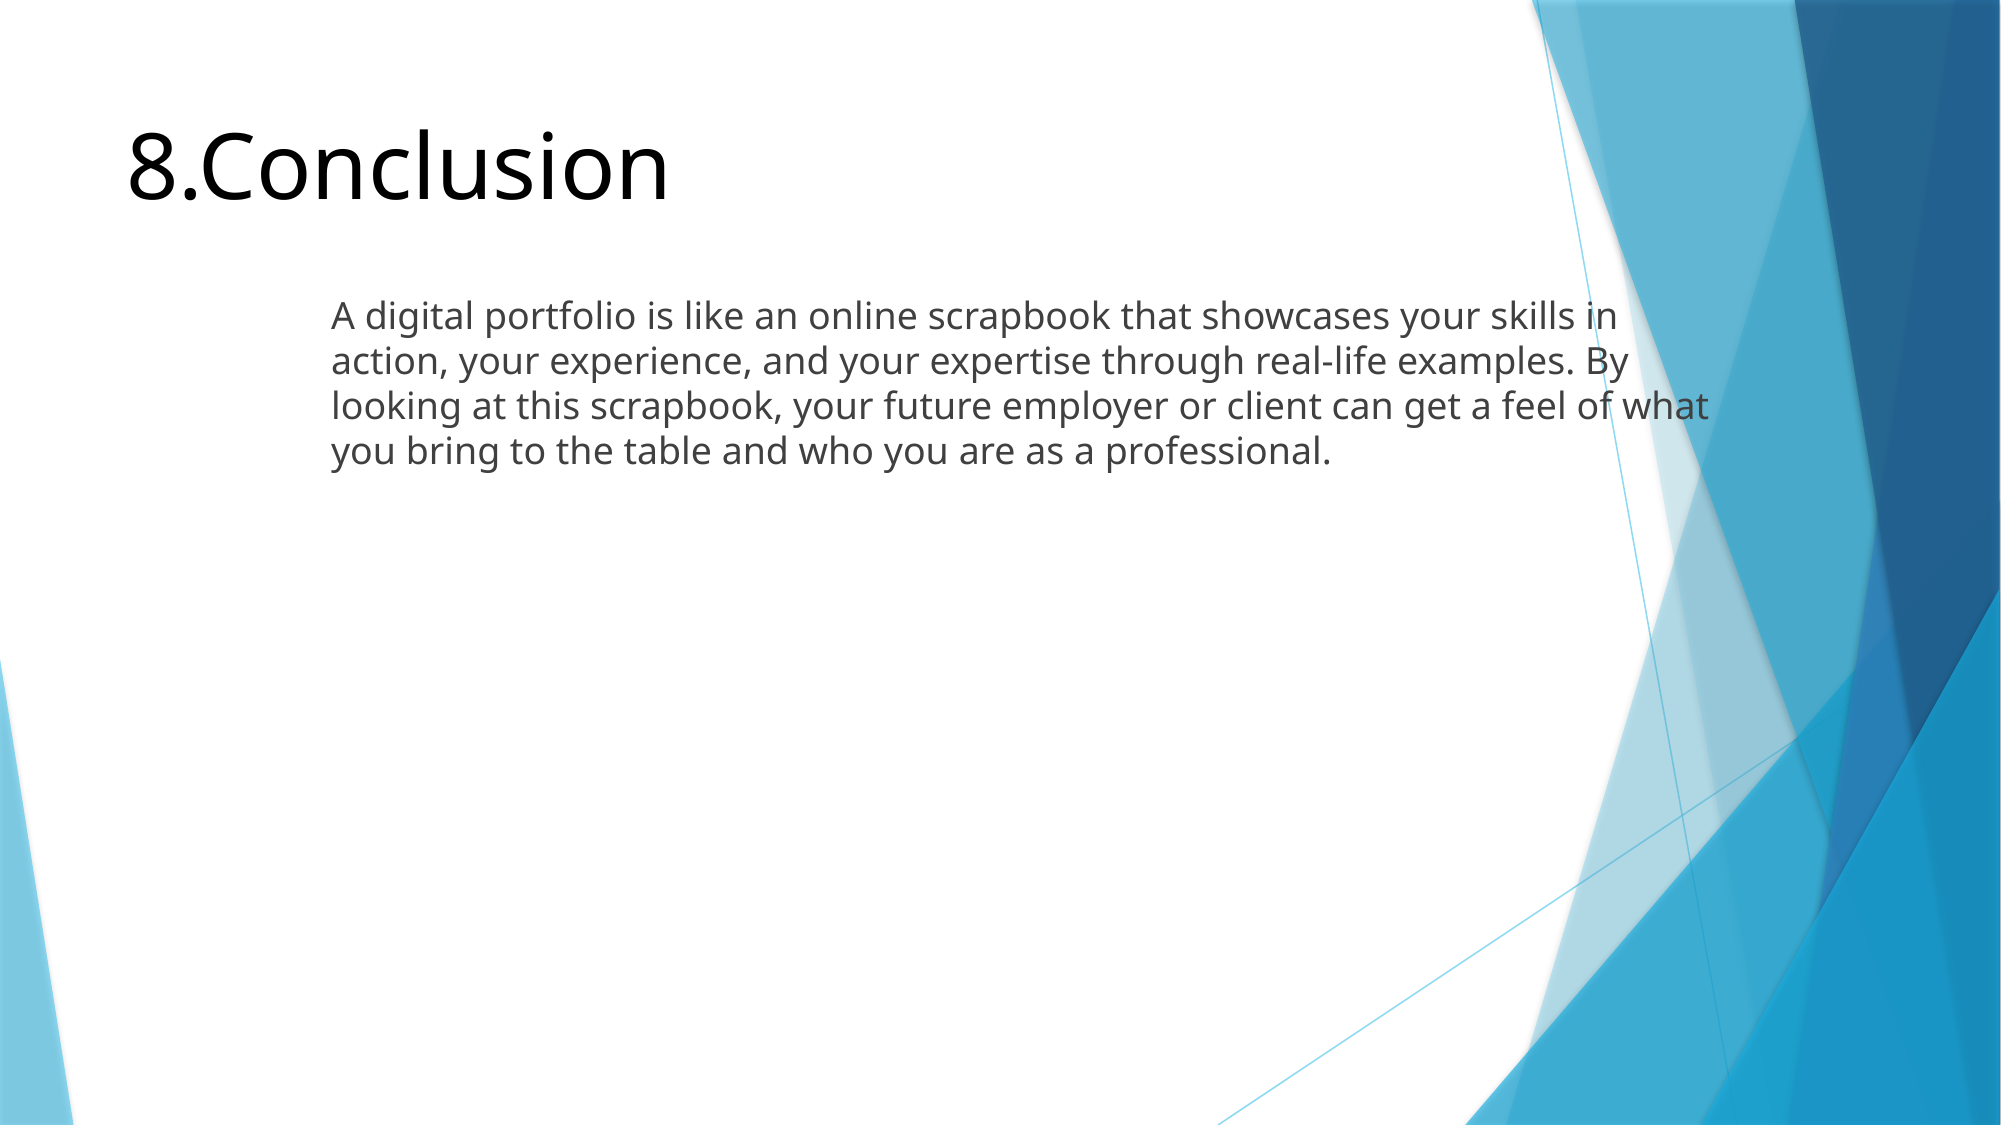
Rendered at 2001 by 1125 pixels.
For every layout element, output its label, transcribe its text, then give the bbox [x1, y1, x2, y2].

list A digital portfolio is like an online scrapbook that showcases your skills in action, your experience, and your expertise through real-life examples. By looking at this scrapbook, your future employer or client can get a feel of what you bring to the table and who you are as a professional. [316, 284, 1727, 922]
title 8.Conclusion [111, 99, 1522, 317]
